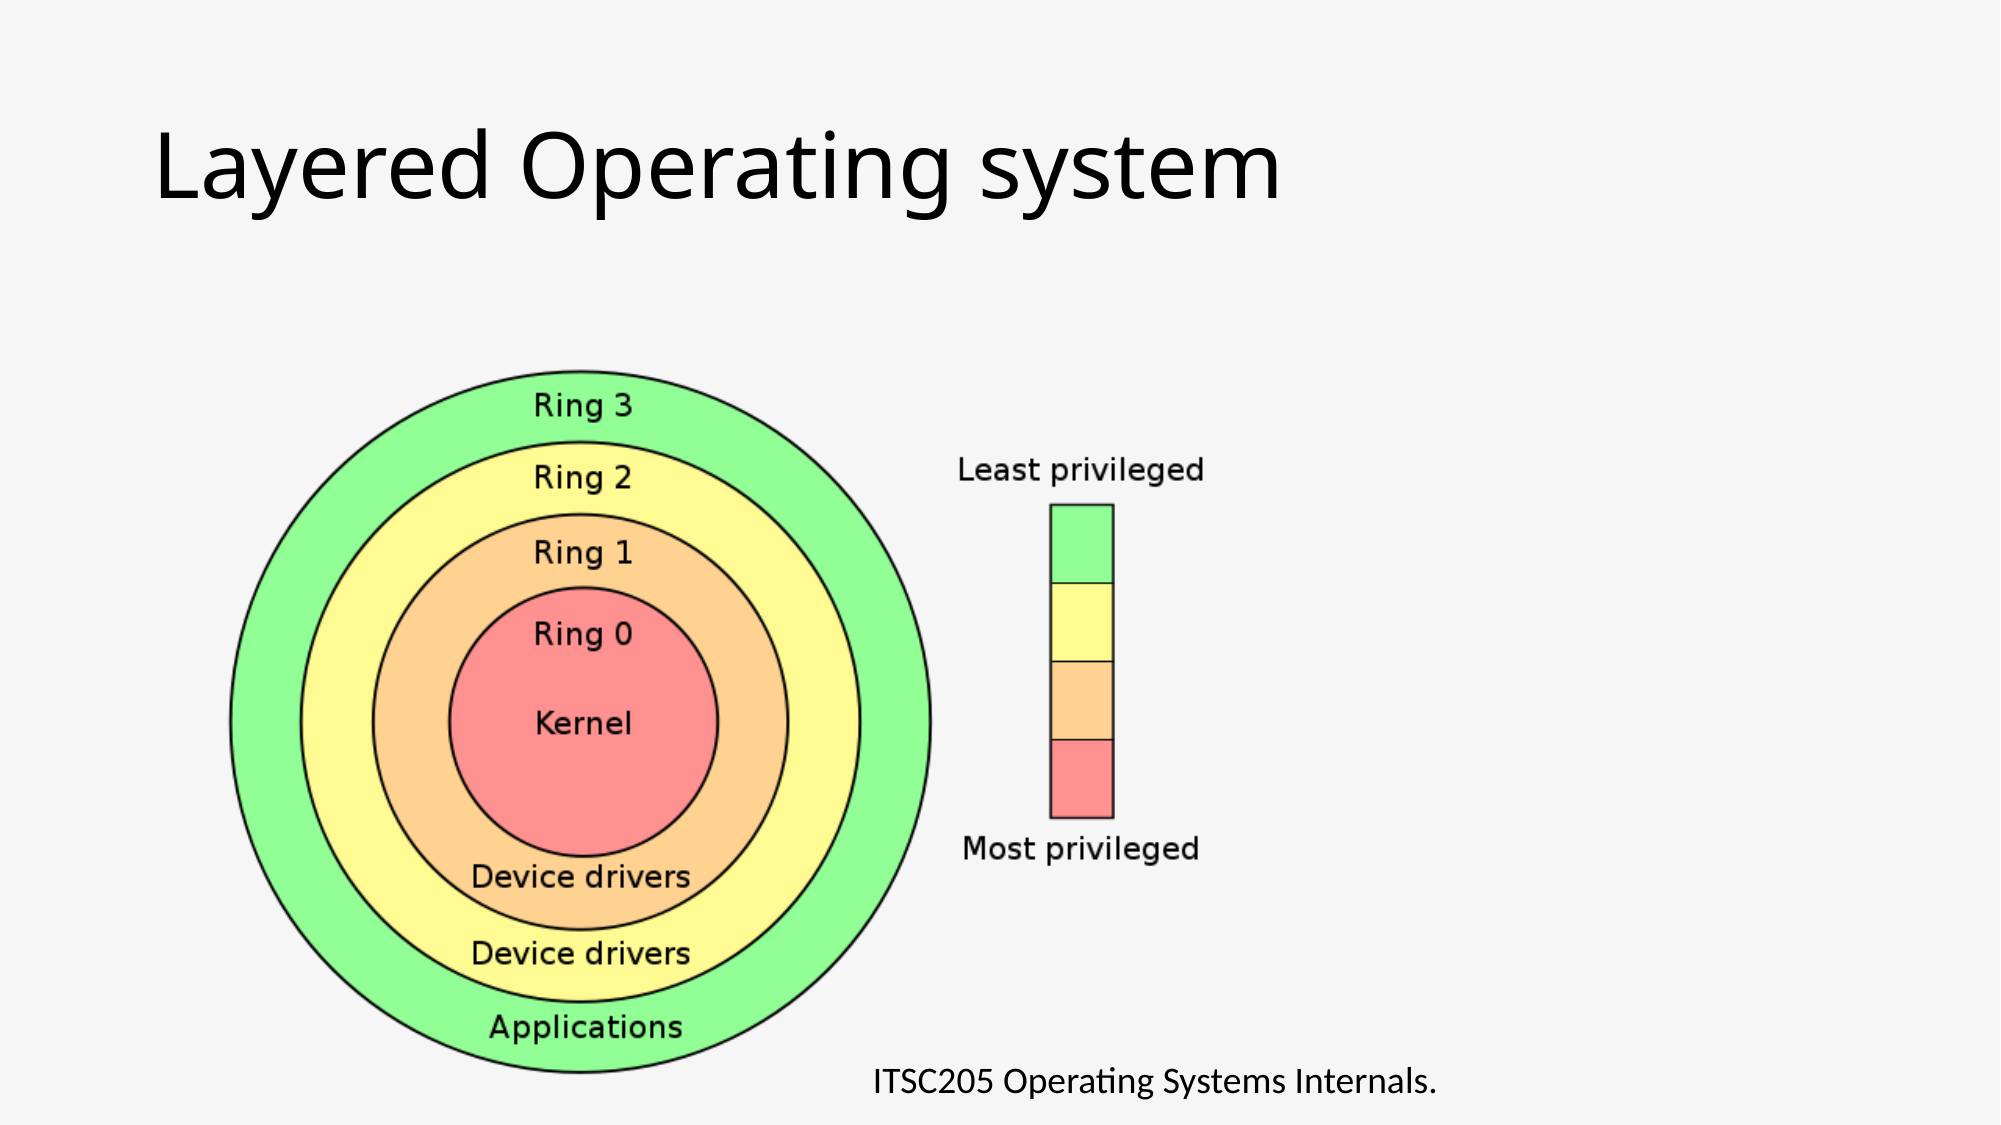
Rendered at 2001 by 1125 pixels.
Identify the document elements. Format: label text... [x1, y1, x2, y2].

text_box ITSC205 Operating Systems Internals. [858, 1048, 1690, 1109]
picture [222, 365, 1212, 1079]
title Layered Operating system [137, 59, 1863, 278]
